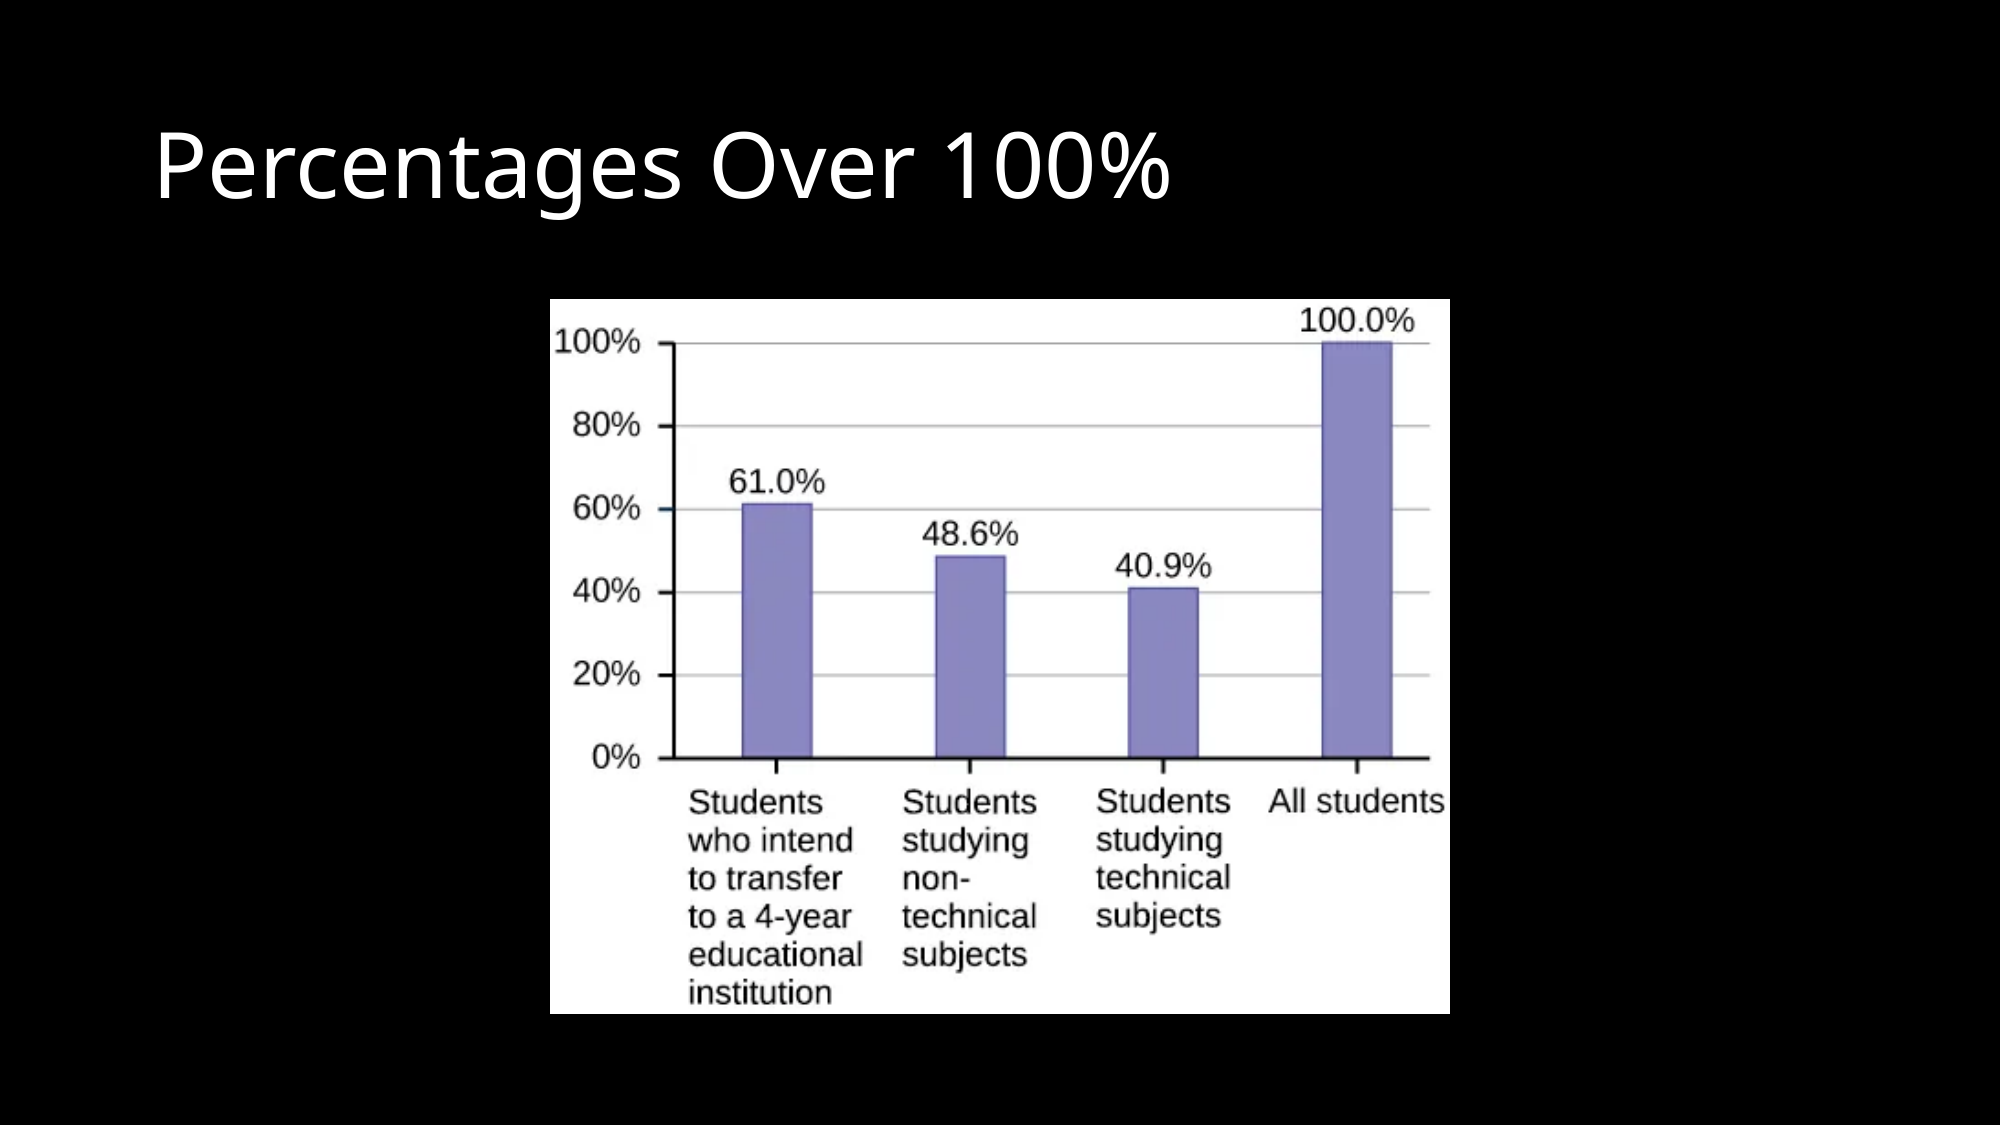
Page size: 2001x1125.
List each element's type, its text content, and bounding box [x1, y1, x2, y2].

title Percentages Over 100% [137, 59, 1863, 278]
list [550, 298, 1450, 1014]
